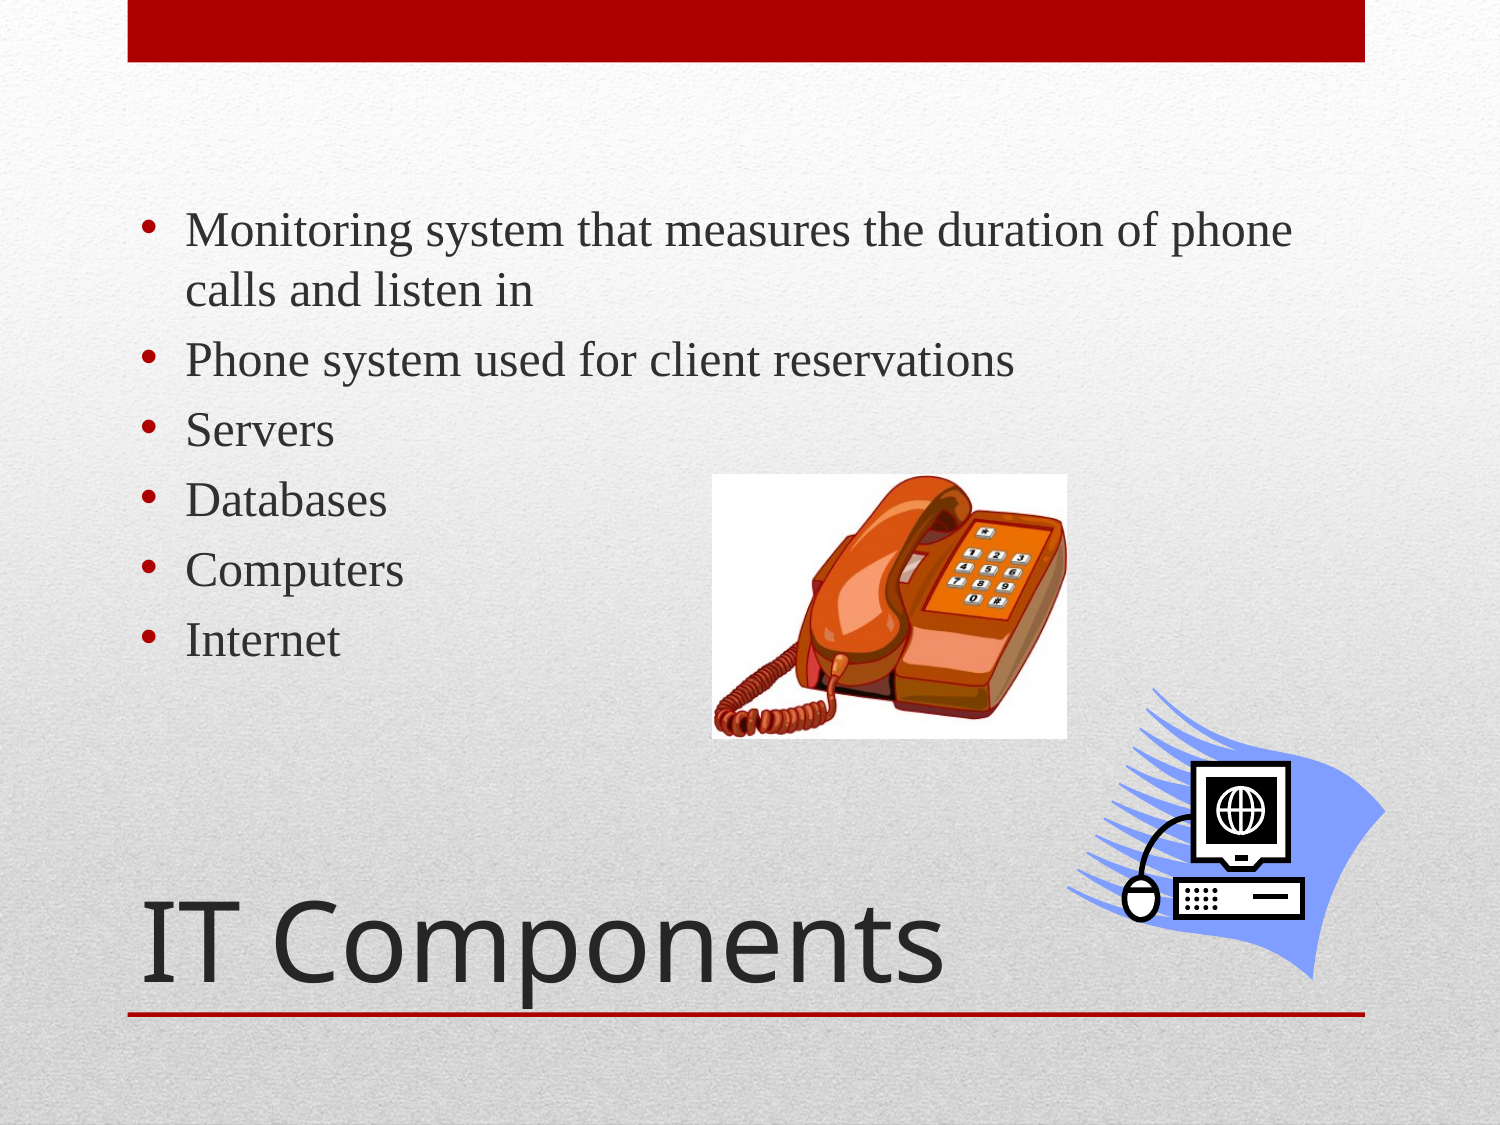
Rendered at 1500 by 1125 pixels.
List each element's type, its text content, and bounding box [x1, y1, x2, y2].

picture [711, 474, 1387, 981]
title IT Components [125, 750, 1238, 1013]
list Monitoring system that measures the duration of phone calls and listen in Phone system used for client reservations Servers Databases Computers Internet [125, 112, 1363, 750]
